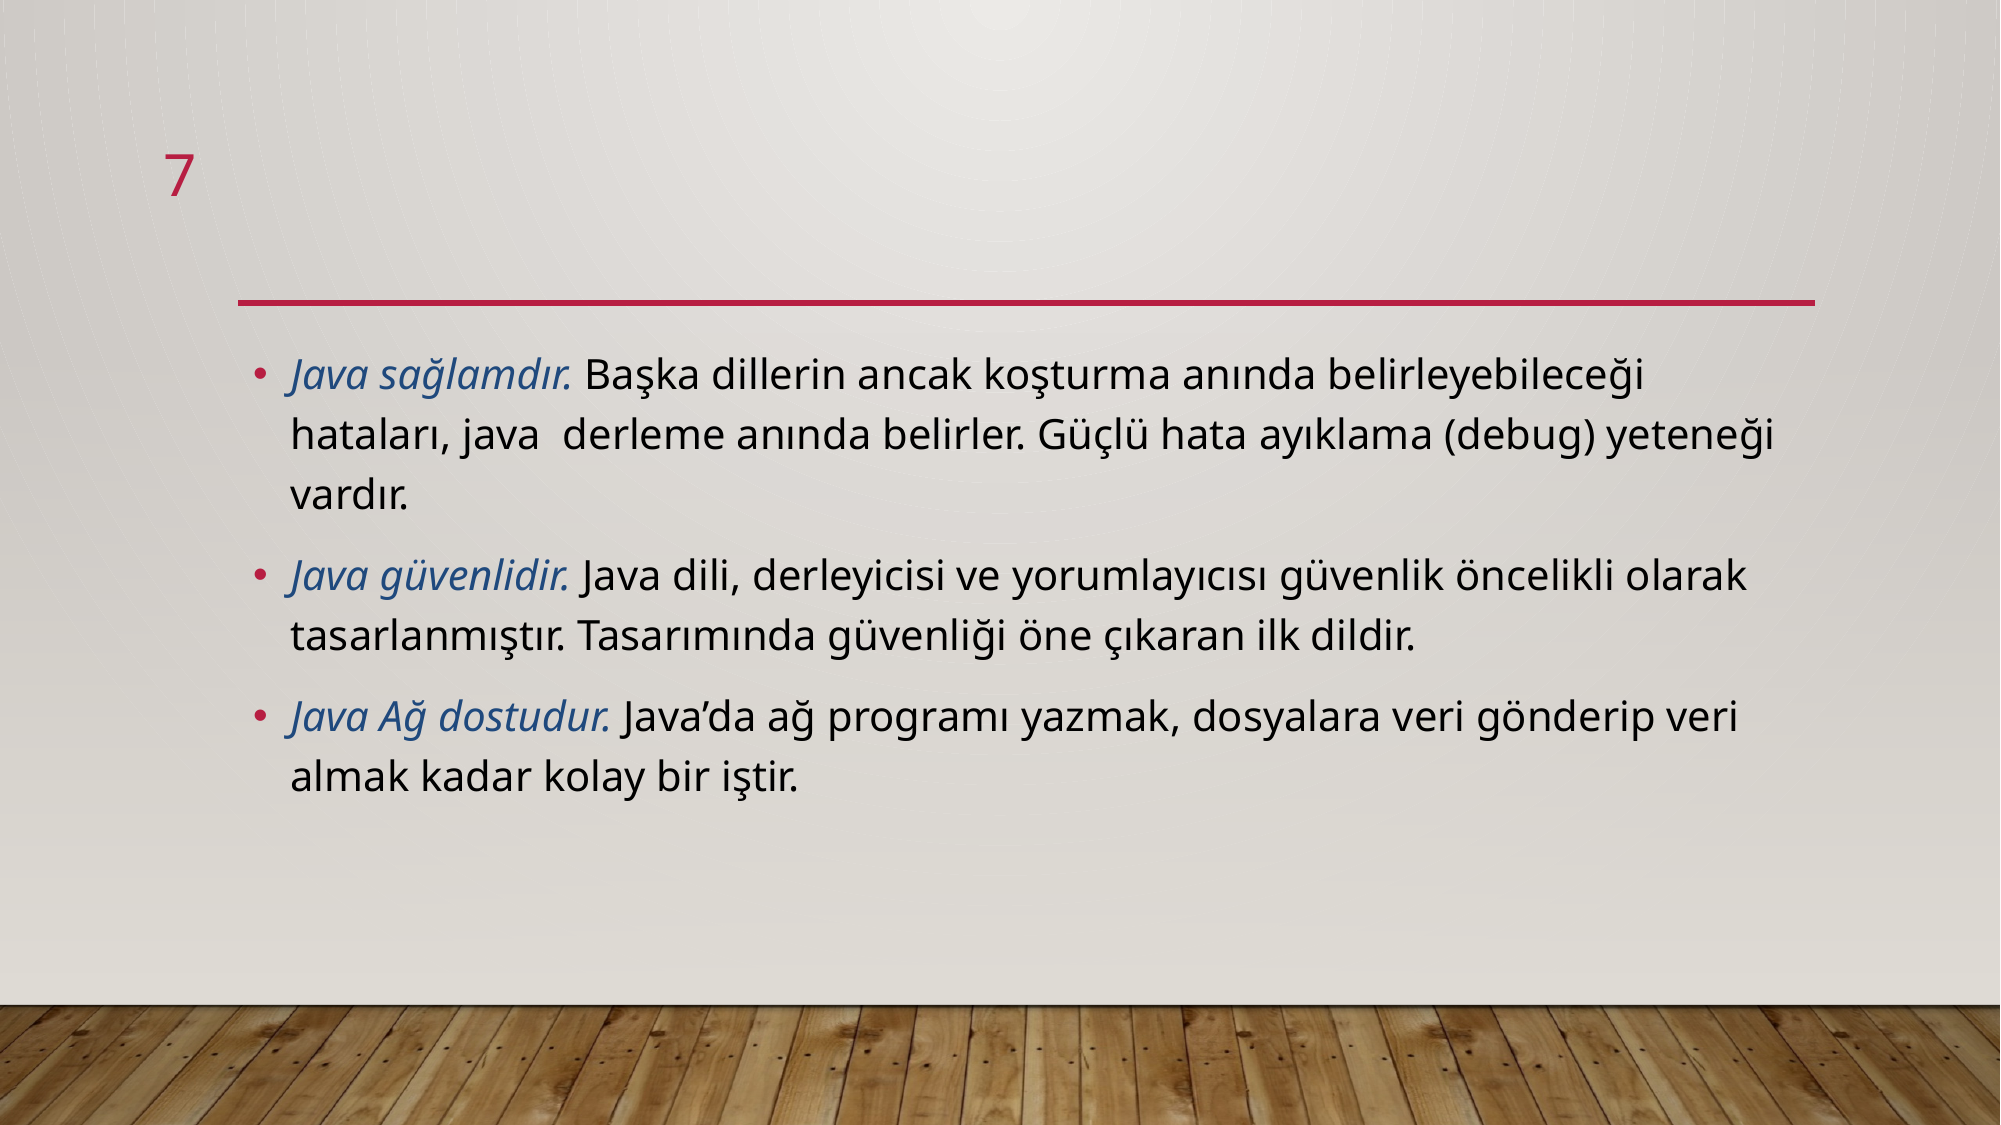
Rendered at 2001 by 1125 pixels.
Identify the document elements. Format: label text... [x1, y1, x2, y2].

slide_number 7 [78, 131, 212, 214]
picture [0, 1005, 2000, 1125]
list Java sağlamdır. Başka dillerin ancak koşturma anında belirleyebileceği hataları, java derleme anında belirler. Güçlü hata ayıklama (debug) yeteneği vardır. Java güvenlidir. Java dili, derleyicisi ve yorumlayıcısı güvenlik öncelikli olarak tasarlanmıştır. Tasarımında güvenliği öne çıkaran ilk dildir. Java Ağ dostudur. Java’da ağ programı yazmak, dosyalara veri gönderip veri almak kadar kolay bir iştir. [238, 330, 1814, 897]
